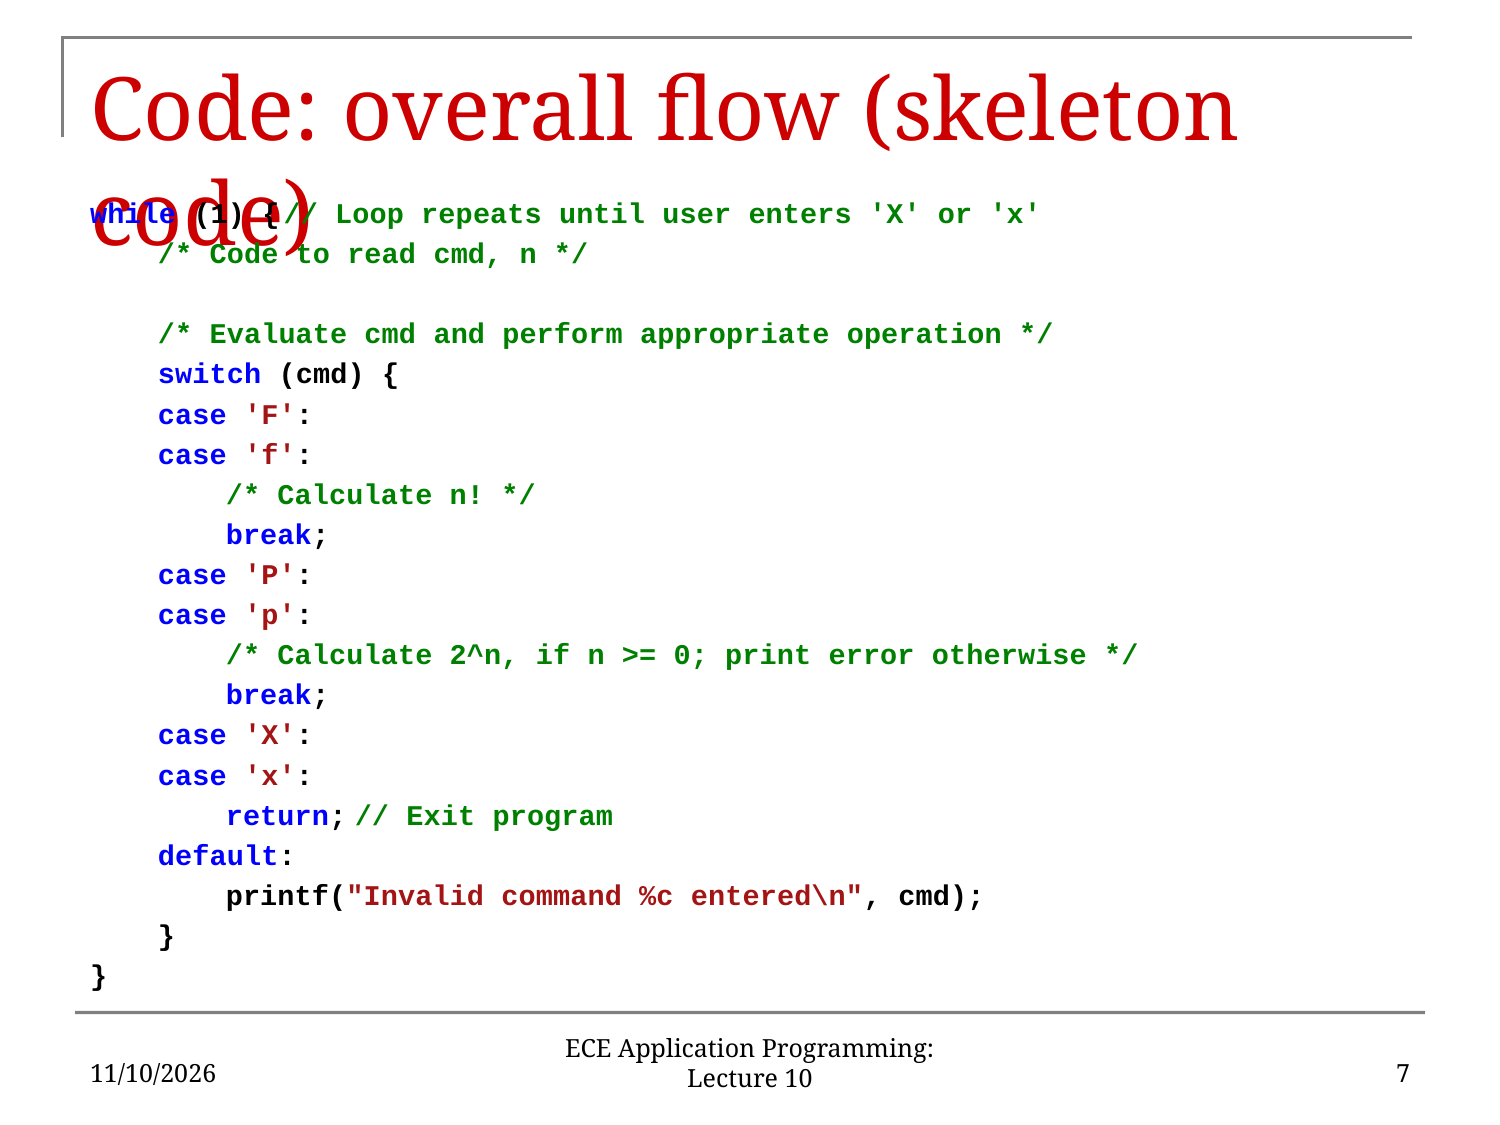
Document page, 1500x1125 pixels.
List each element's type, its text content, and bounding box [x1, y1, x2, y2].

list while (1) { // Loop repeats until user enters 'X' or 'x' /* Code to read cmd, n */ /* Evaluate cmd and perform appropriate operation */ switch (cmd) { case 'F': case 'f': /* Calculate n! */ break; case 'P': case 'p': /* Calculate 2^n, if n >= 0; print error otherwise */ break; case 'X': case 'x': return; // Exit program default: printf("Invalid command %c entered\n", cmd); } } [75, 187, 1425, 1006]
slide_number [74, 1023, 426, 1100]
slide_number 7 [1074, 1023, 1426, 1100]
title Code: overall flow (skeleton code) [75, 45, 1425, 163]
footer ECE Application Programming: Lecture 10 [512, 1024, 988, 1101]
